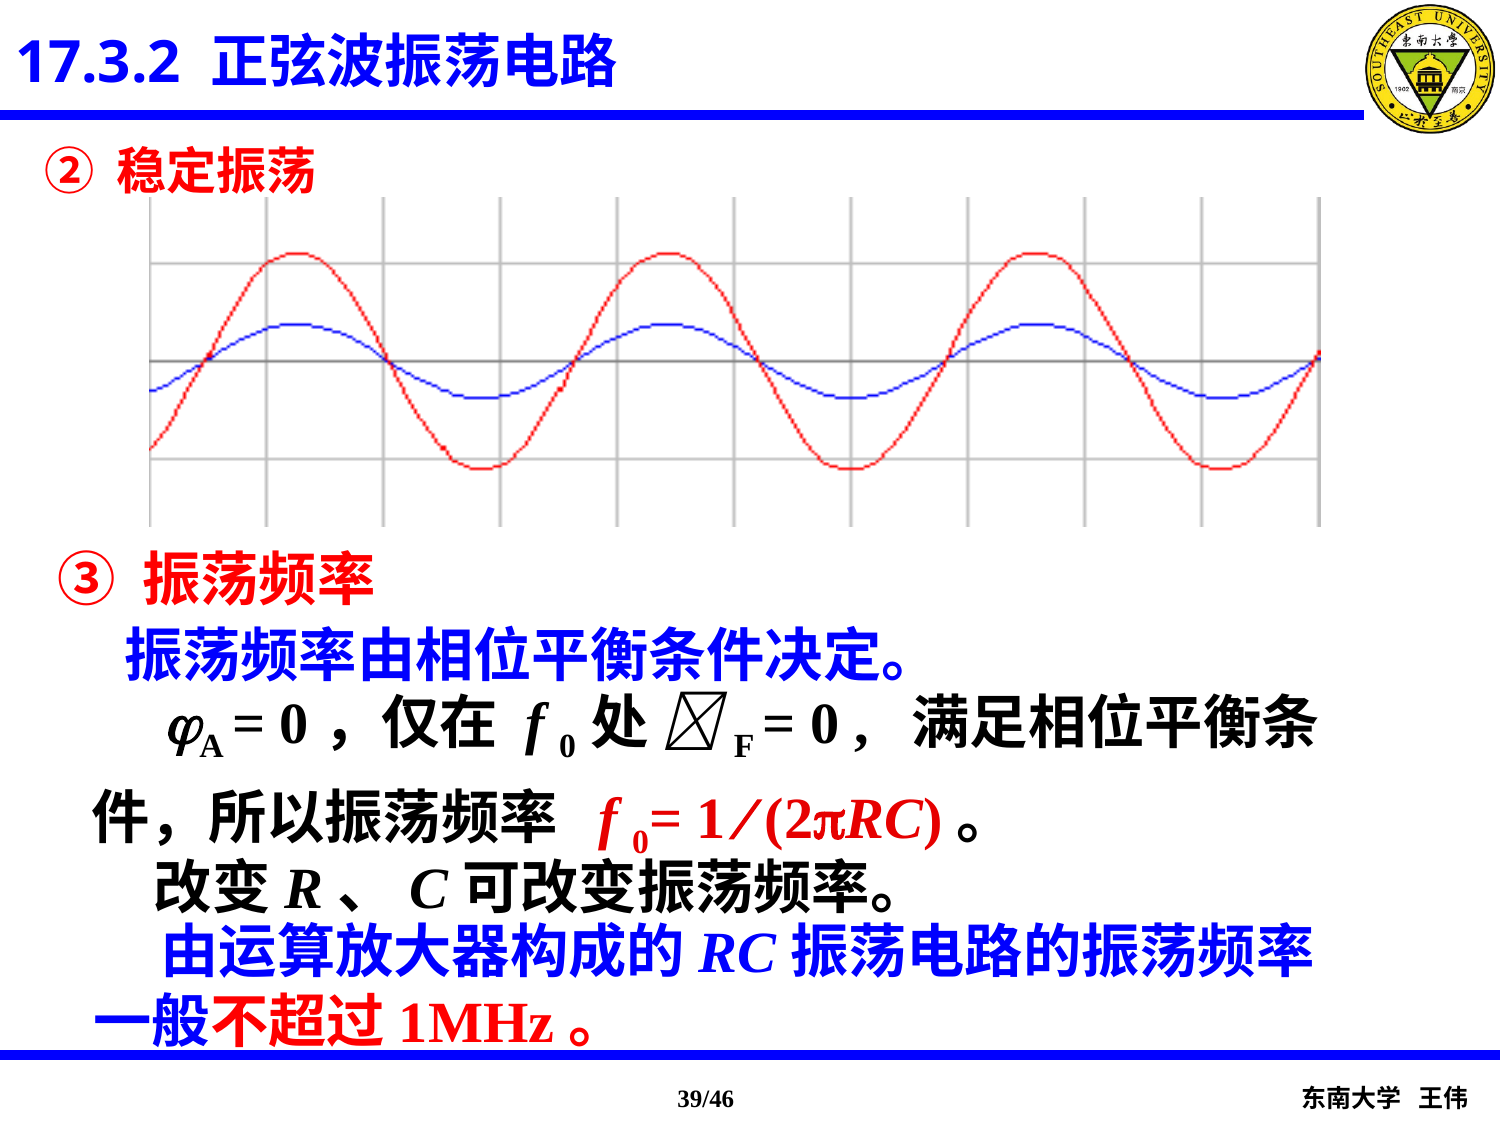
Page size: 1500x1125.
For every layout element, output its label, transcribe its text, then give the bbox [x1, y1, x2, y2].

text_box 由运算放大器构成的RC振荡电路的振荡频率一般不超过1MHz。 [78, 907, 1367, 1062]
text_box 改变R、C可改变振荡频率。 [139, 821, 965, 907]
text_box 17.3.2 正弦波振荡电路 [0, 16, 1245, 117]
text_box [149, 197, 1321, 528]
text_box ③ 振荡频率 振荡频率由相位平衡条件决定。 [42, 534, 1343, 695]
text_box A = 0，仅在 f 0处 F = 0 , 满足相位平衡条件，所以振荡频率 f 0= 1  (2RC)。 [76, 661, 1390, 868]
picture [1360, 0, 1500, 138]
subtitle ② 稳定振荡 [29, 131, 693, 207]
